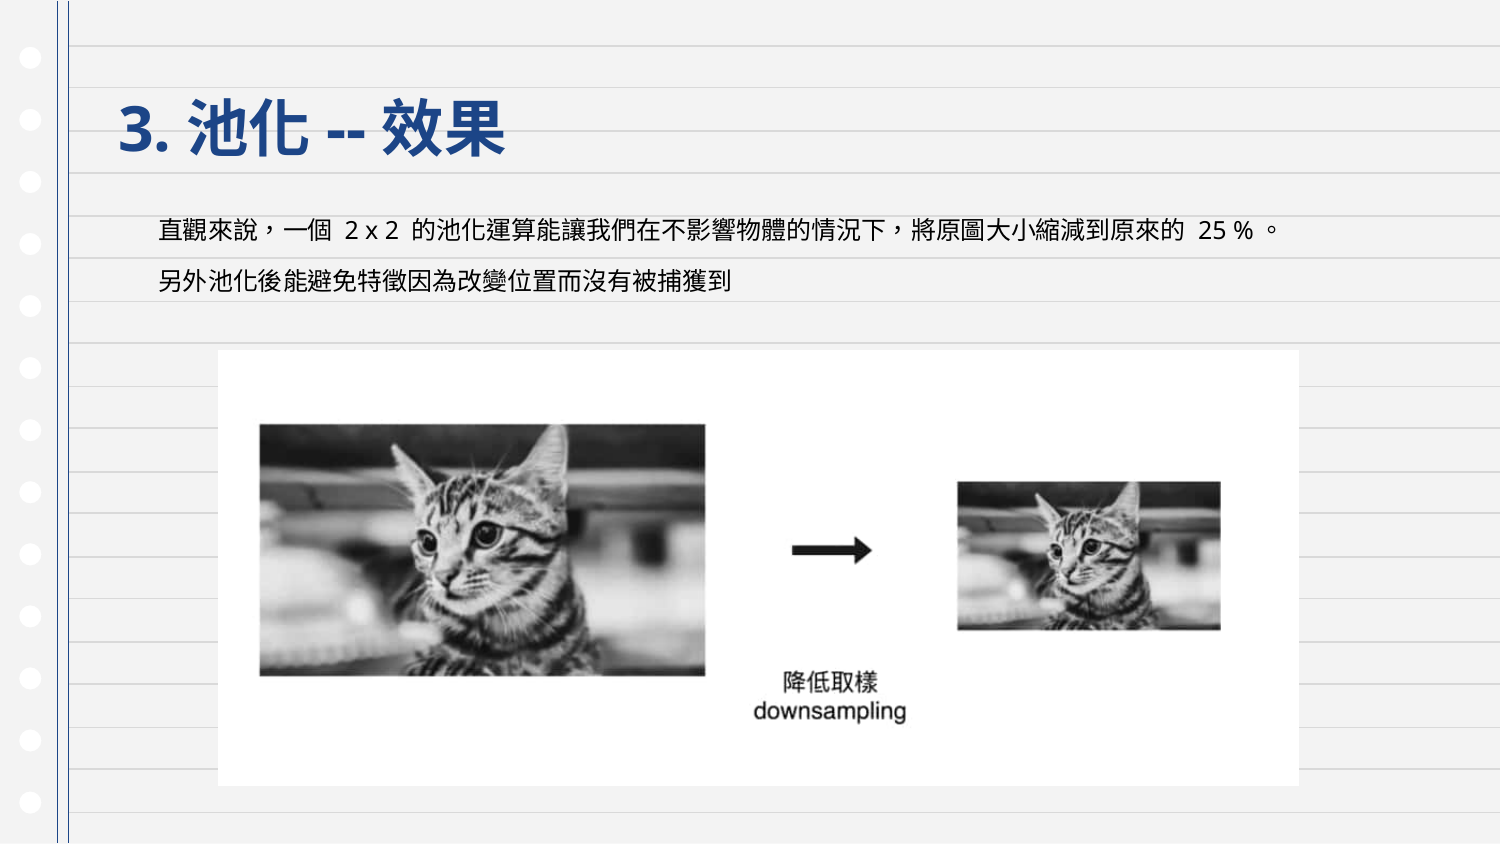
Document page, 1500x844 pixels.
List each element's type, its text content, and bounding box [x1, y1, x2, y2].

list 直觀來說，一個 2 x 2 的池化運算能讓我們在不影響物體的情況下，將原圖大小縮減到原來的 25 %。 另外池化後能避免特徵因為改變位置而沒有被捕獲到 [118, 204, 1382, 769]
picture [218, 350, 1299, 786]
title 3.池化--效果 [118, 88, 1382, 148]
